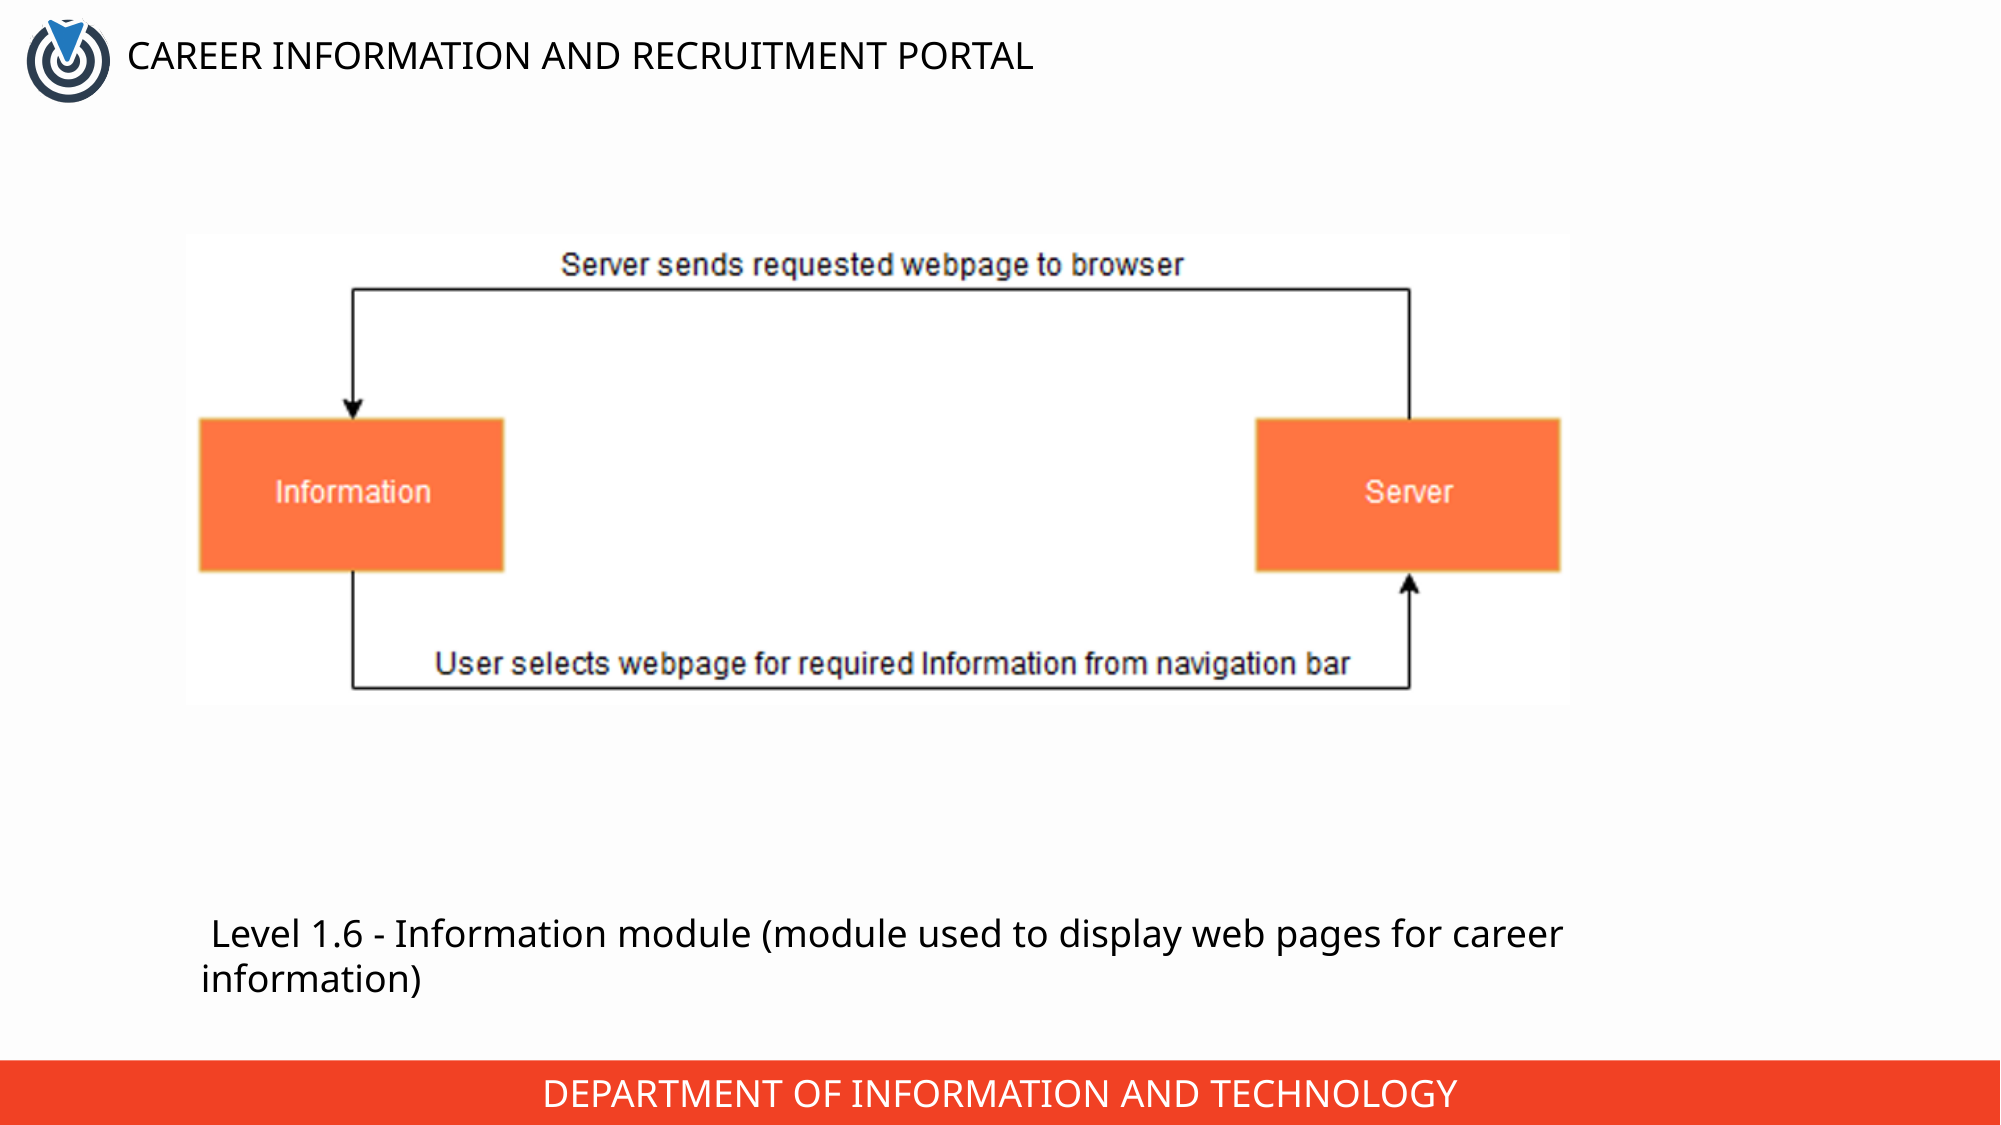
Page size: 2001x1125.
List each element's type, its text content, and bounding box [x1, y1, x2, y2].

text_box Level 1.6 - Information module (module used to display web pages for career information) [186, 902, 1652, 1008]
picture [23, 15, 111, 104]
picture [186, 234, 1570, 705]
